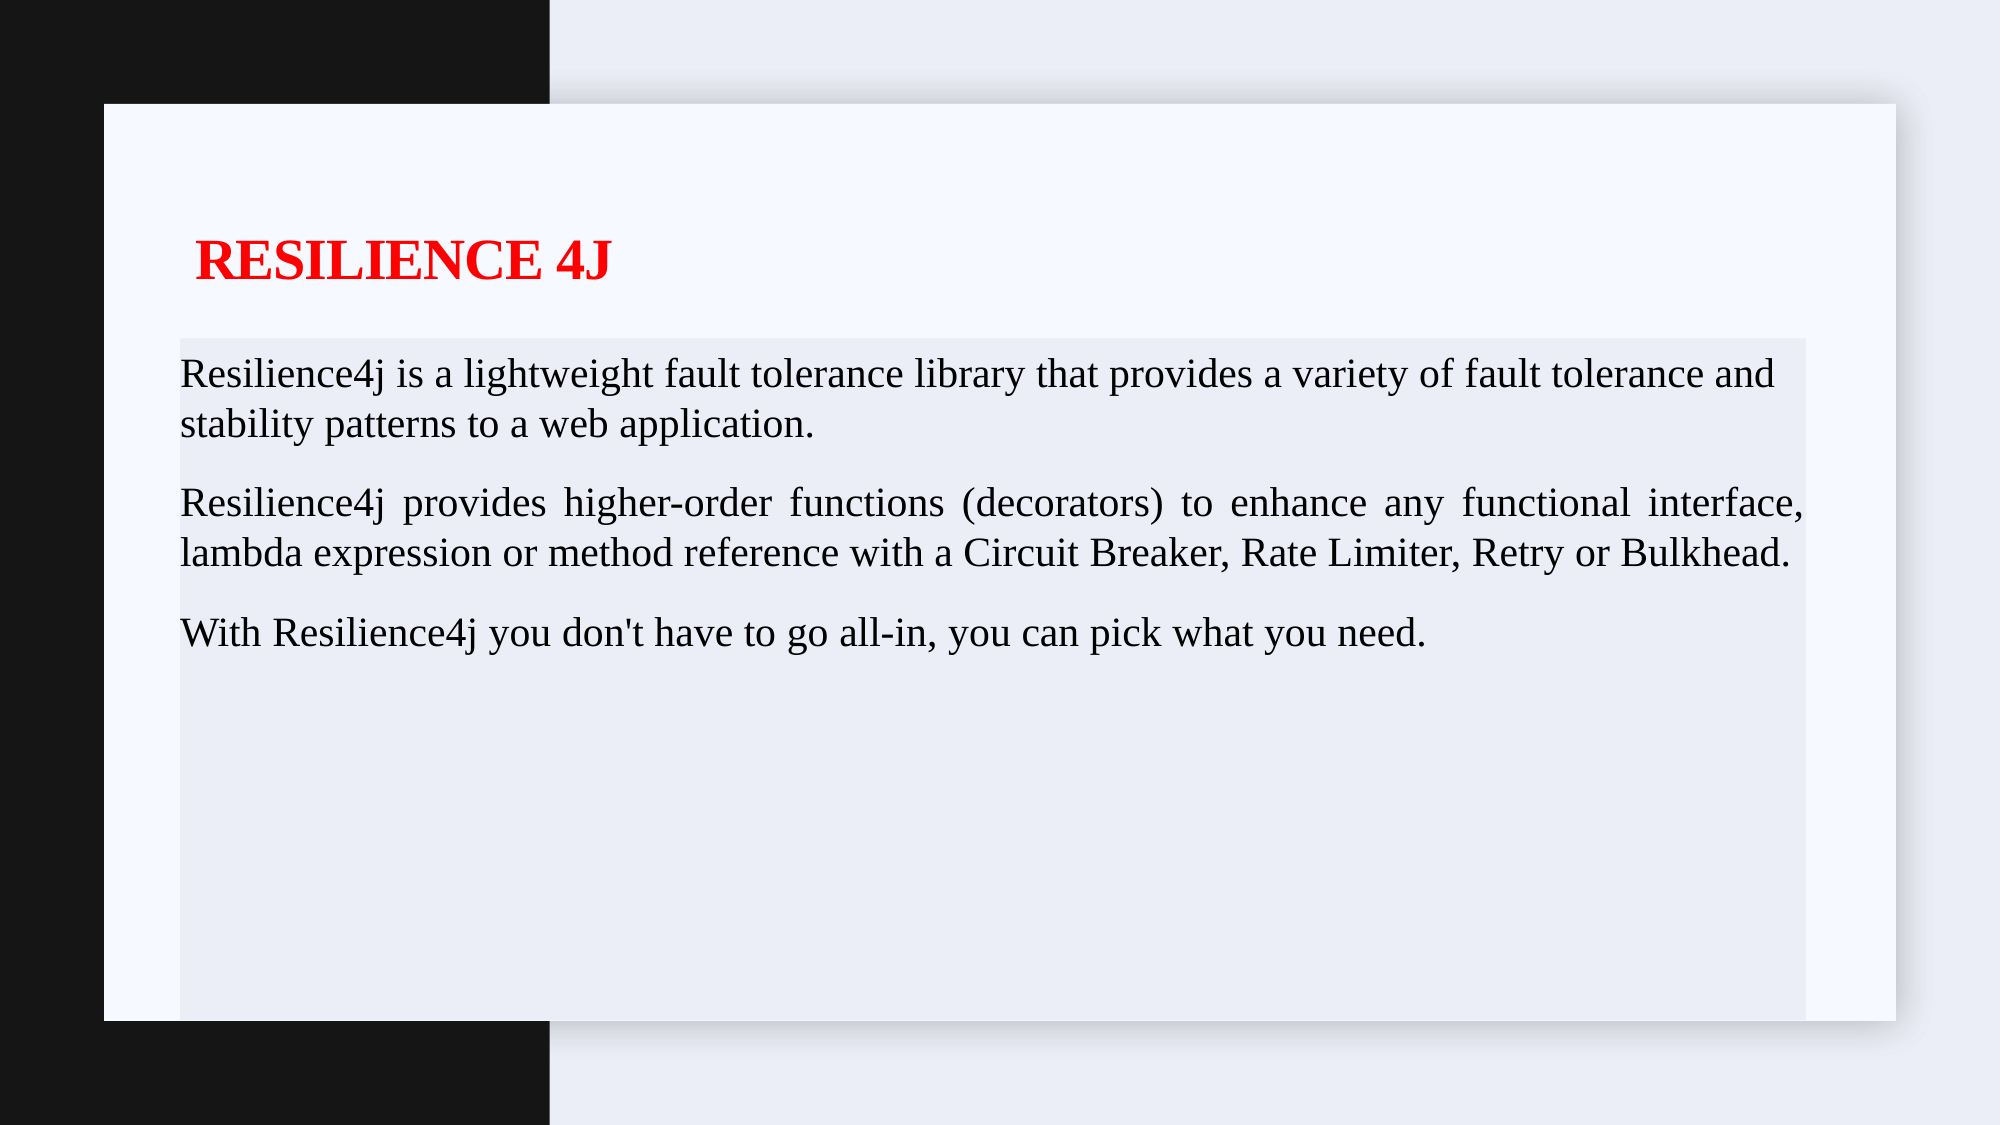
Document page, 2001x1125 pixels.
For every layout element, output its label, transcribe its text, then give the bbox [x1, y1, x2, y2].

title Resilience 4j [180, 154, 1830, 367]
list Resilience4j is a lightweight fault tolerance library that provides a variety of fault tolerance and stability patterns to a web application. Resilience4j provides higher-order functions (decorators) to enhance any functional interface, lambda expression or method reference with a Circuit Breaker, Rate Limiter, Retry or Bulkhead. With Resilience4j you don't have to go all-in, you can pick what you need. [180, 367, 1806, 1021]
